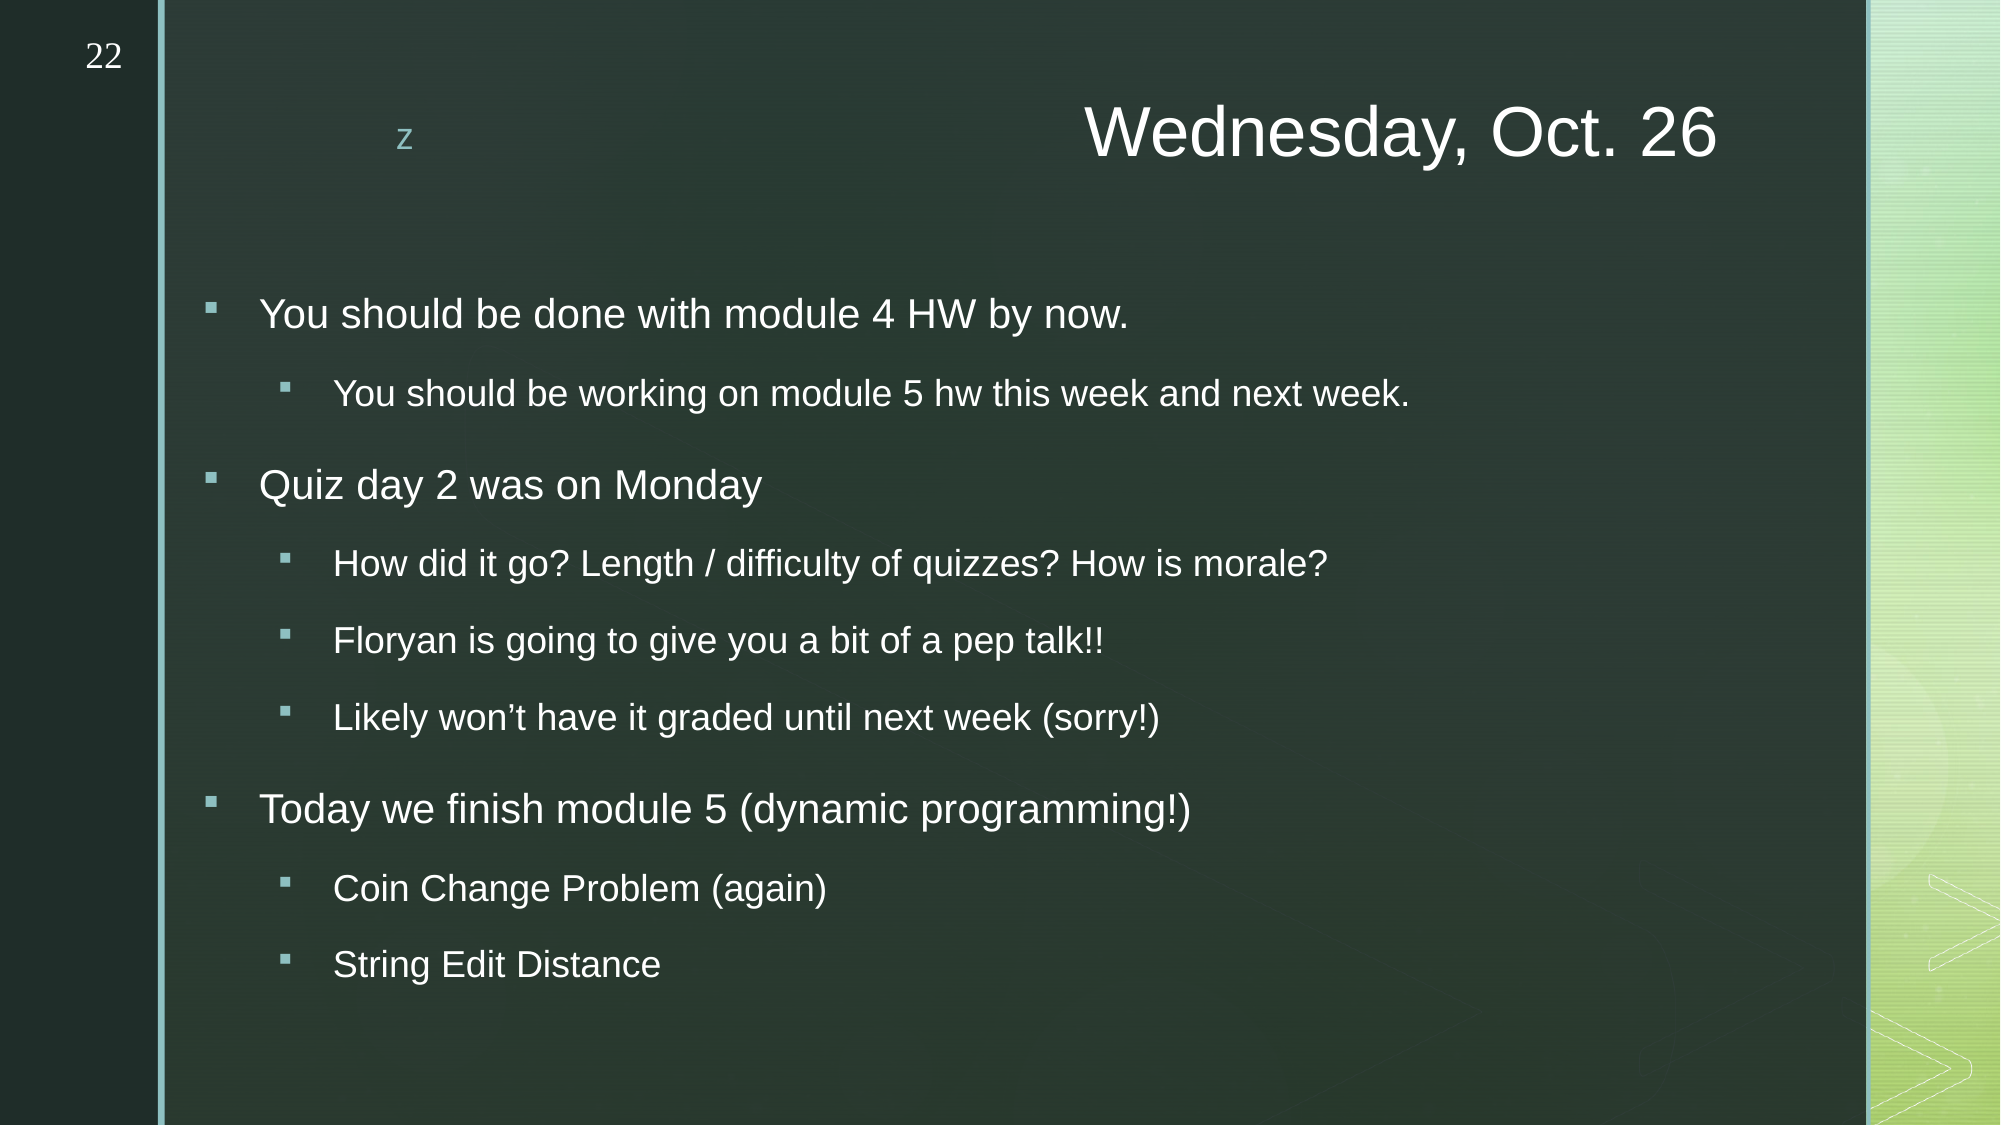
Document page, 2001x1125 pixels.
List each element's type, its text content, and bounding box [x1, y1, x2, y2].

list You should be done with module 4 HW by now. You should be working on module 5 hw this week and next week. Quiz day 2 was on Monday How did it go? Length / difficulty of quizzes? How is morale? Floryan is going to give you a bit of a pep talk!! Likely won’t have it graded until next week (sorry!) Today we finish module 5 (dynamic programming!) Coin Change Problem (again) String Edit Distance [187, 162, 1850, 1100]
title Wednesday, Oct. 26 [428, 87, 1734, 162]
slide_number 22 [25, 26, 131, 80]
picture [1871, 0, 2001, 1125]
